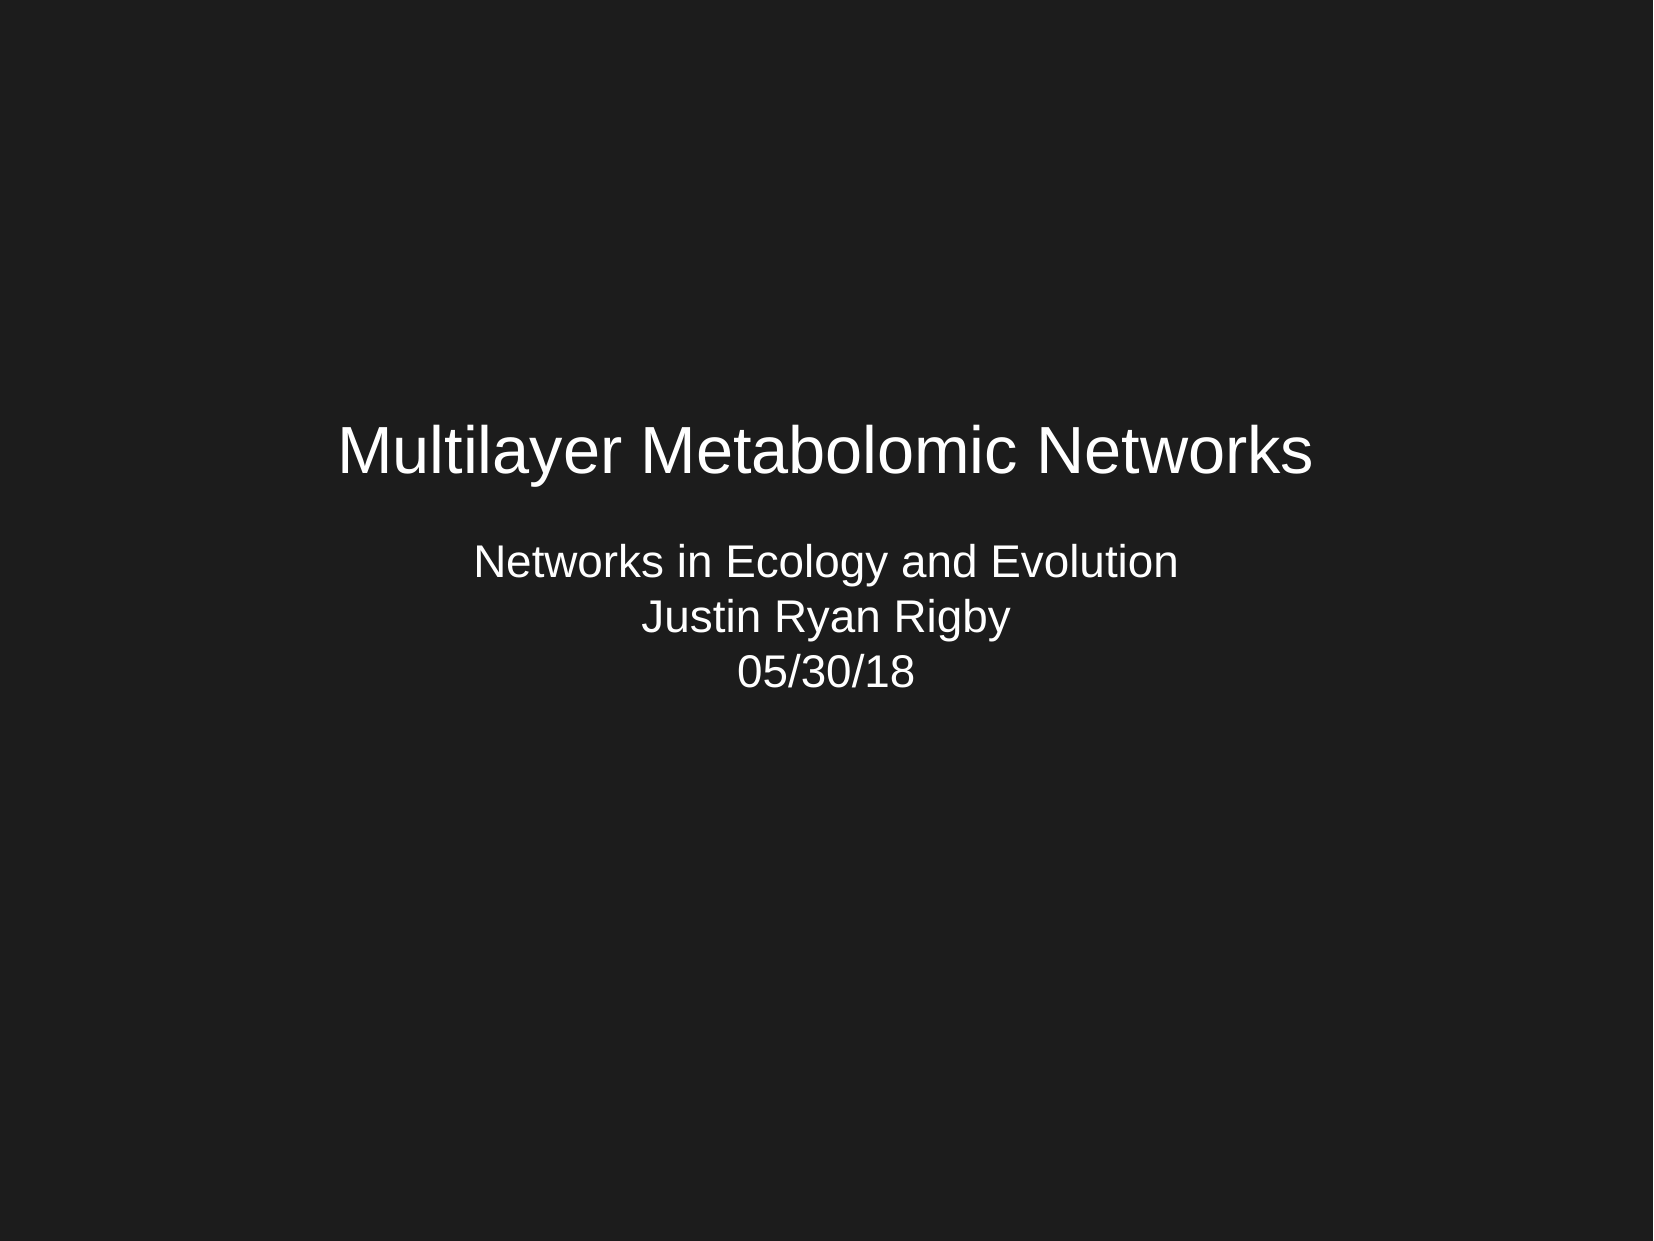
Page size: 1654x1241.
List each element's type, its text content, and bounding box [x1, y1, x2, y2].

text_box Multilayer Metabolomic Networks Networks in Ecology and Evolution Justin Ryan Rigby 05/30/18 [82, 49, 1571, 1010]
